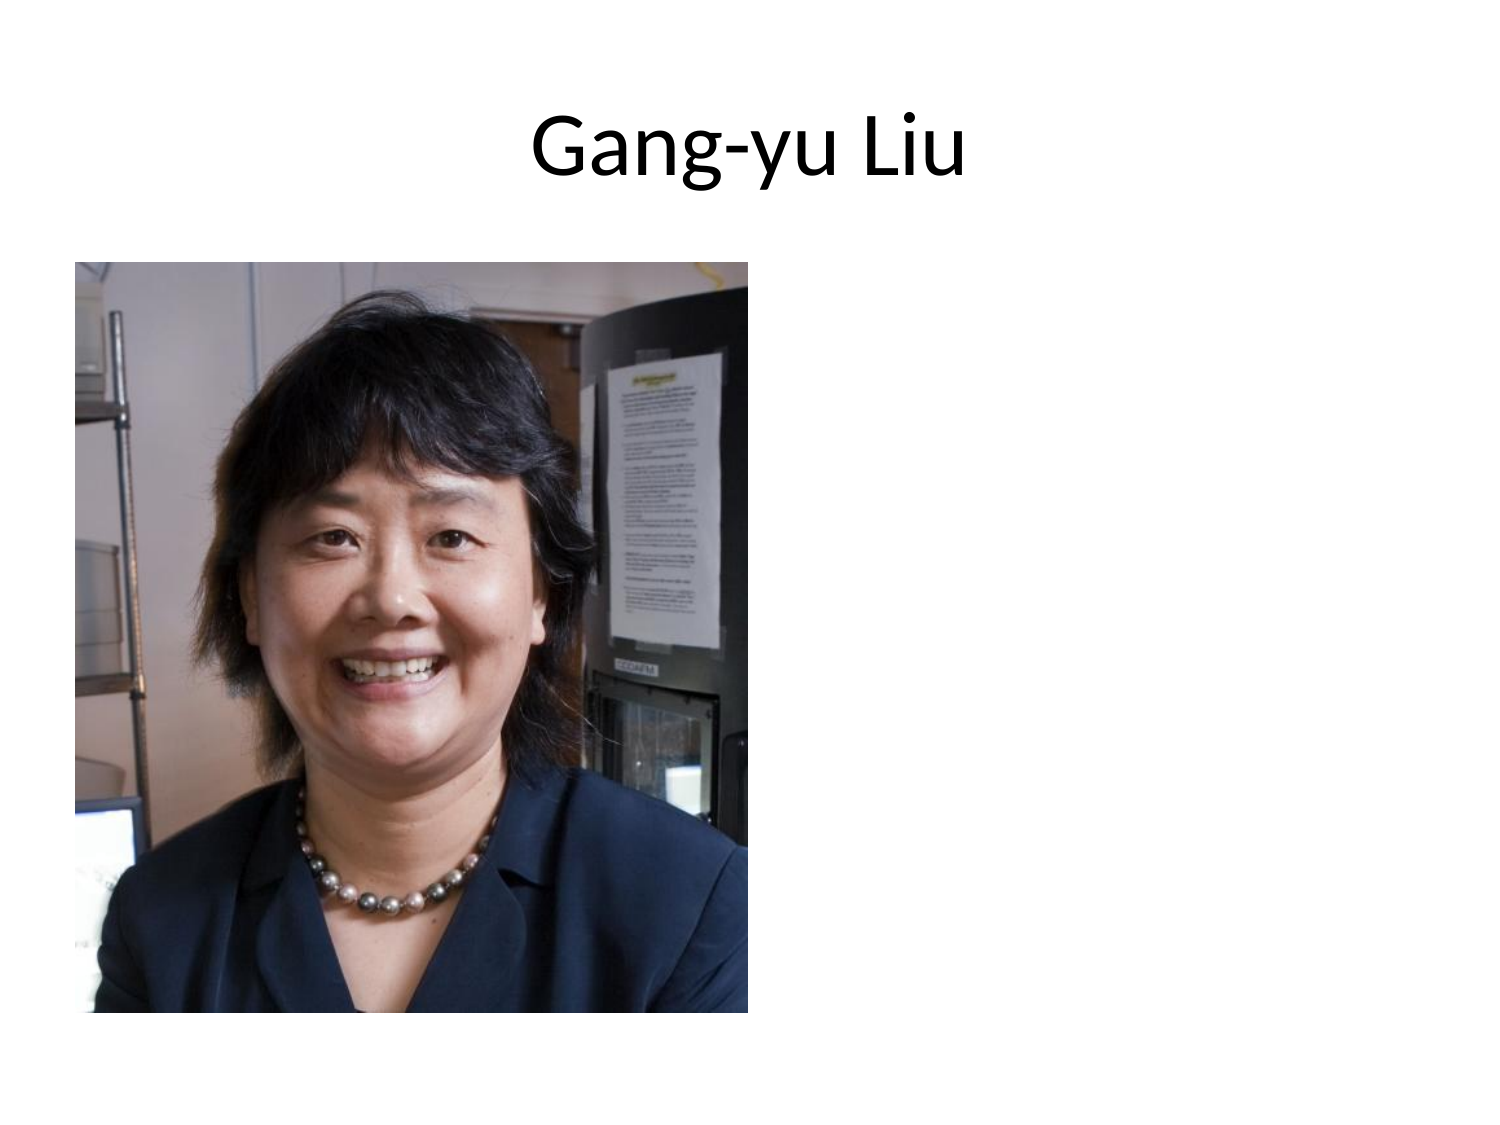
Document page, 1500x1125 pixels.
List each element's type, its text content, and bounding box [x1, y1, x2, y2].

picture [74, 262, 748, 1013]
title Gang-yu Liu [75, 45, 1425, 233]
